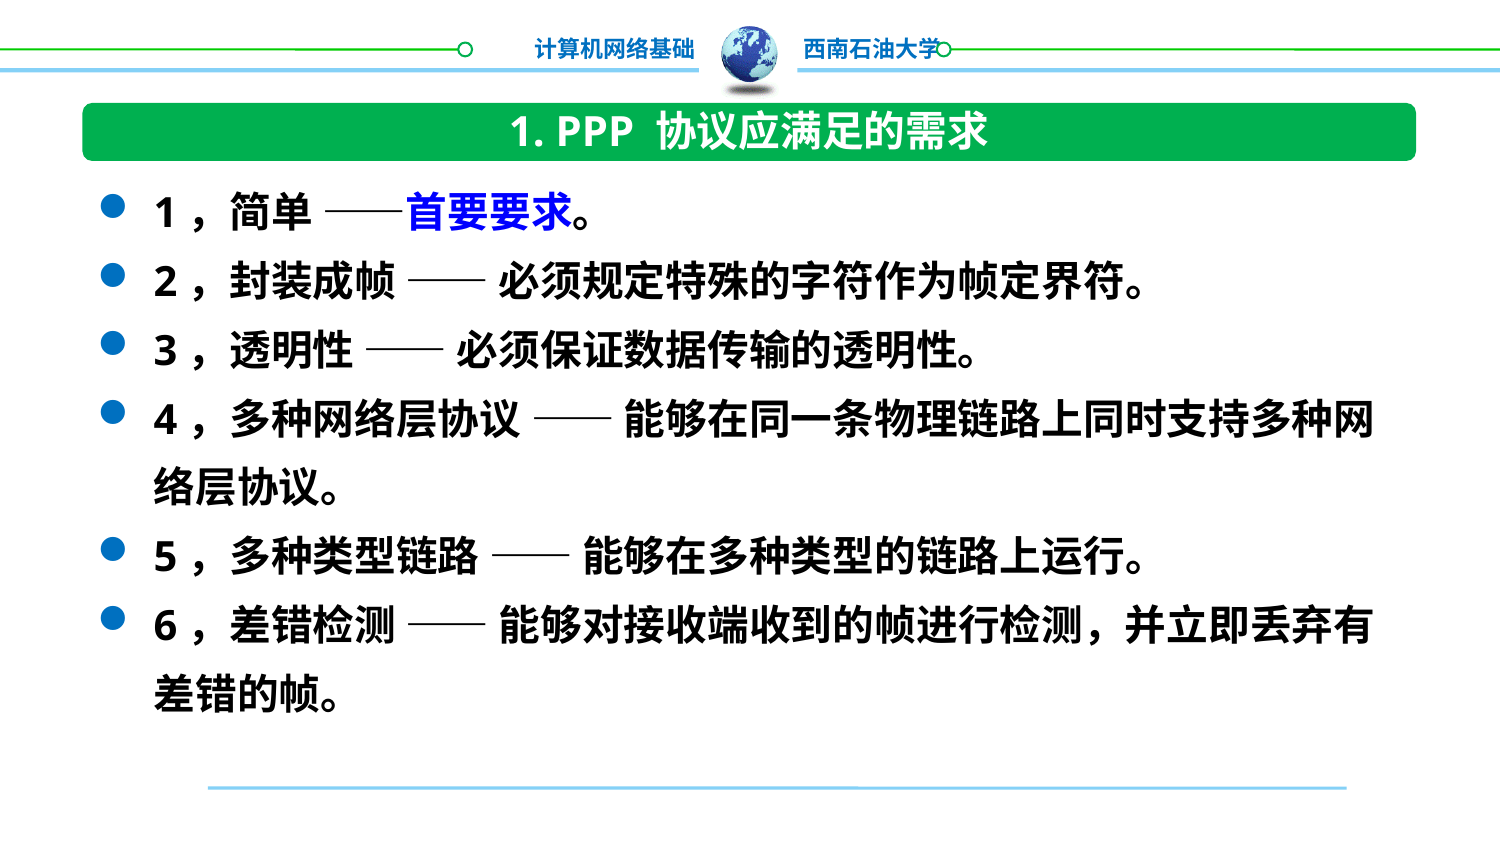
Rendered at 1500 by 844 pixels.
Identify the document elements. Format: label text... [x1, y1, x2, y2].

text_box [82, 102, 494, 161]
picture [719, 24, 779, 97]
text_box 1. PPP 协议应满足的需求 [494, 97, 1005, 163]
text_box [1005, 102, 1417, 161]
text_box 1，简单 ——首要要求。 2，封装成帧 —— 必须规定特殊的字符作为帧定界符。 3，透明性 —— 必须保证数据传输的透明性。 4，多种网络层协议 —— 能够在同一条物理链路上同时支持多种网络层协议。 5，多种类型链路 —— 能够在多种类型的链路上运行。 6，差错检测 —— 能够对接收端收到的帧进行检测，并立即丢弃有差错的帧。 [82, 160, 1416, 725]
